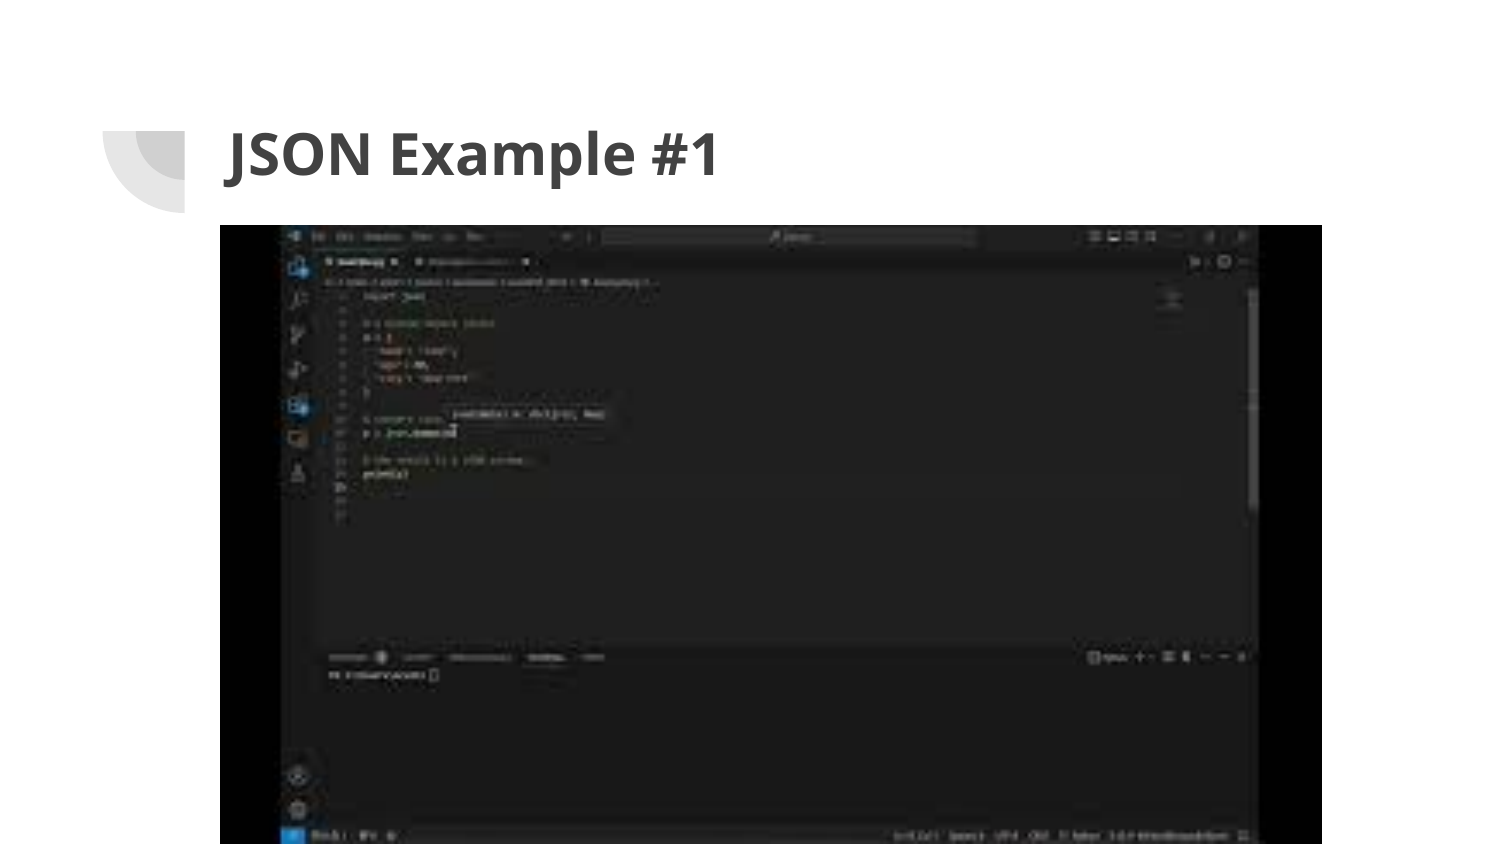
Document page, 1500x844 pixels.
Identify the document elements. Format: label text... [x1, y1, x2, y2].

picture [219, 224, 1322, 844]
title JSON Example #1 [213, 98, 1368, 263]
